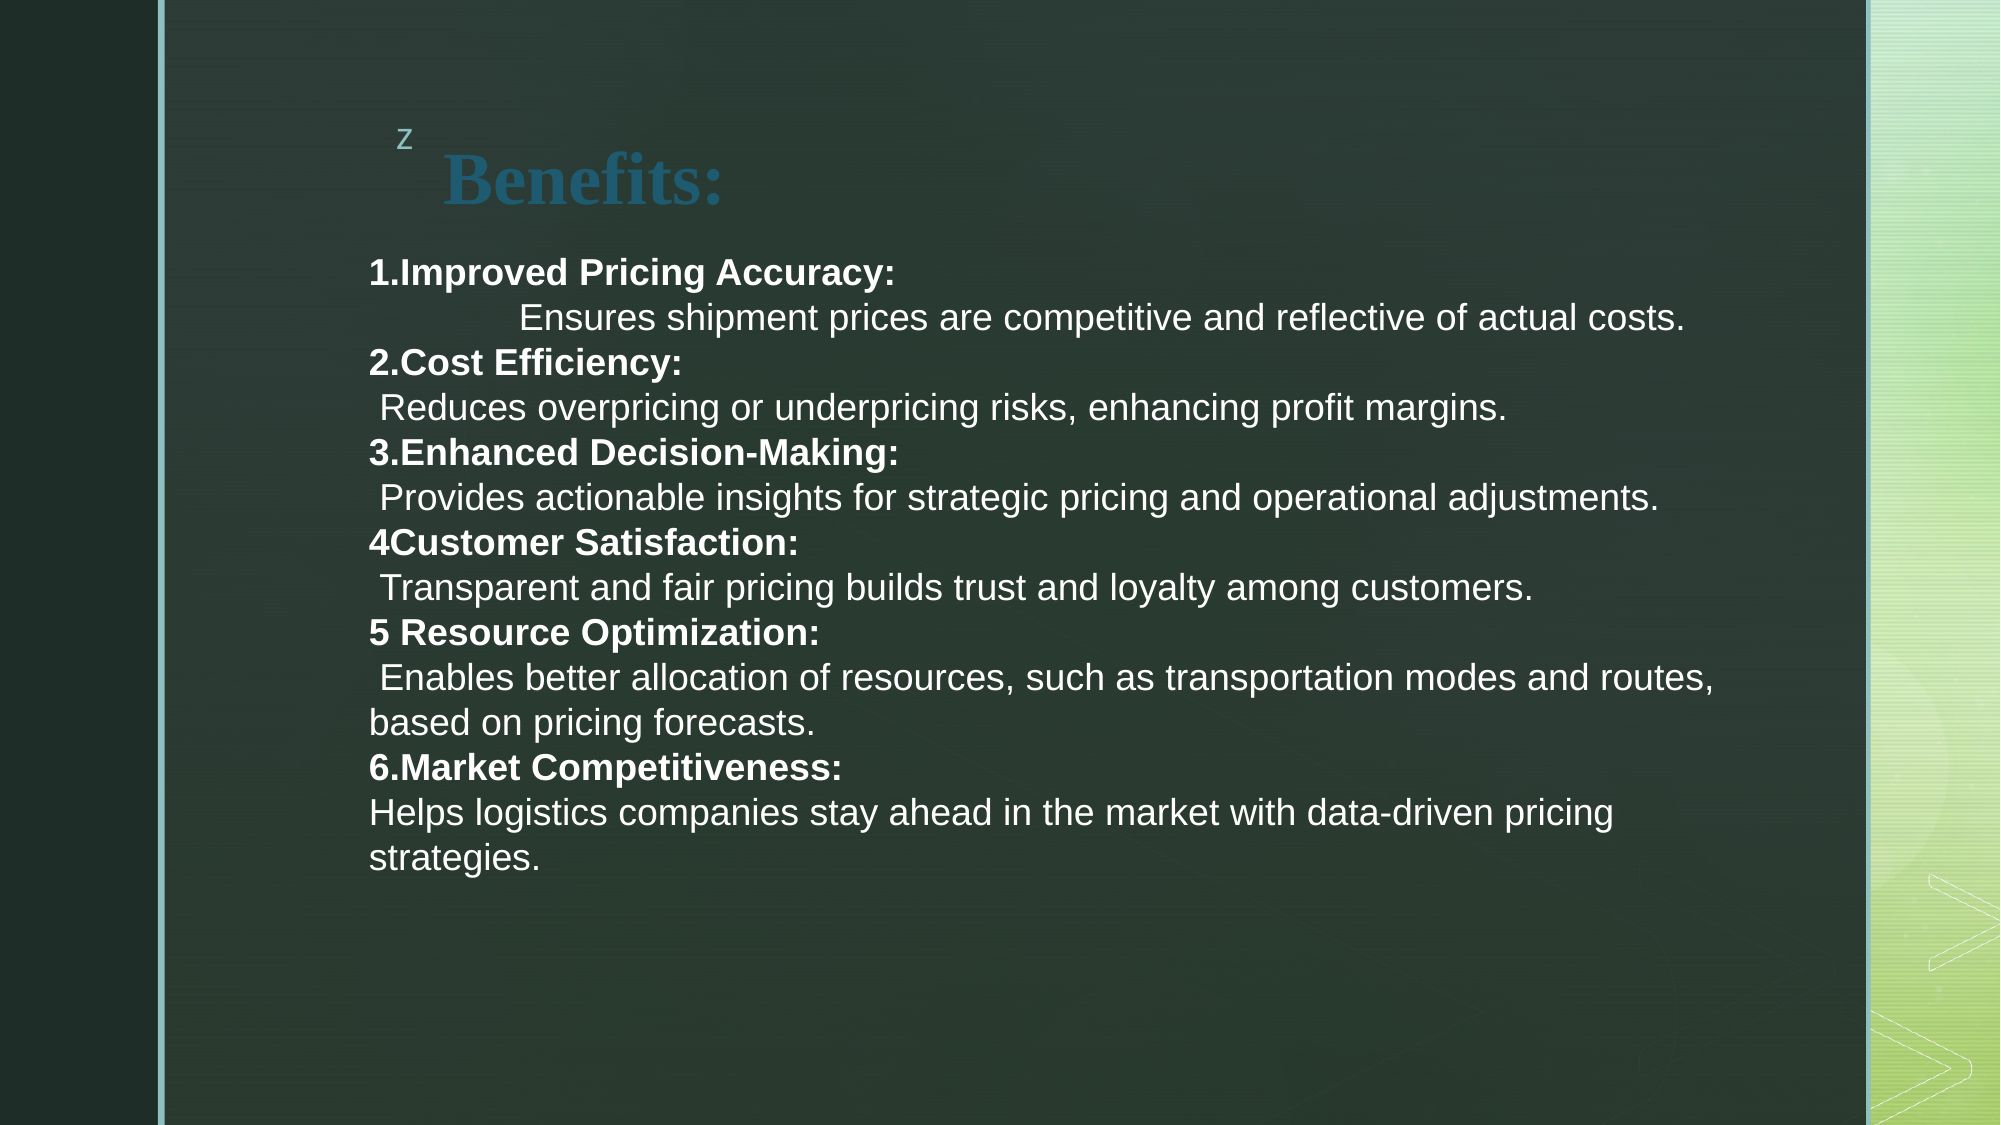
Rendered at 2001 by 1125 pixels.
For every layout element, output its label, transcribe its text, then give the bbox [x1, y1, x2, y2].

picture [1871, 0, 2001, 1125]
title Benefits: [428, 132, 774, 220]
list 1.Improved Pricing Accuracy: Ensures shipment prices are competitive and reflective of actual costs. 2.Cost Efficiency: Reduces overpricing or underpricing risks, enhancing profit margins. 3.Enhanced Decision-Making: Provides actionable insights for strategic pricing and operational adjustments. 4Customer Satisfaction: Transparent and fair pricing builds trust and loyalty among customers. 5 Resource Optimization: Enables better allocation of resources, such as transportation modes and routes, based on pricing forecasts. 6.Market Competitiveness: Helps logistics companies stay ahead in the market with data-driven pricing strategies. [353, 240, 1763, 931]
